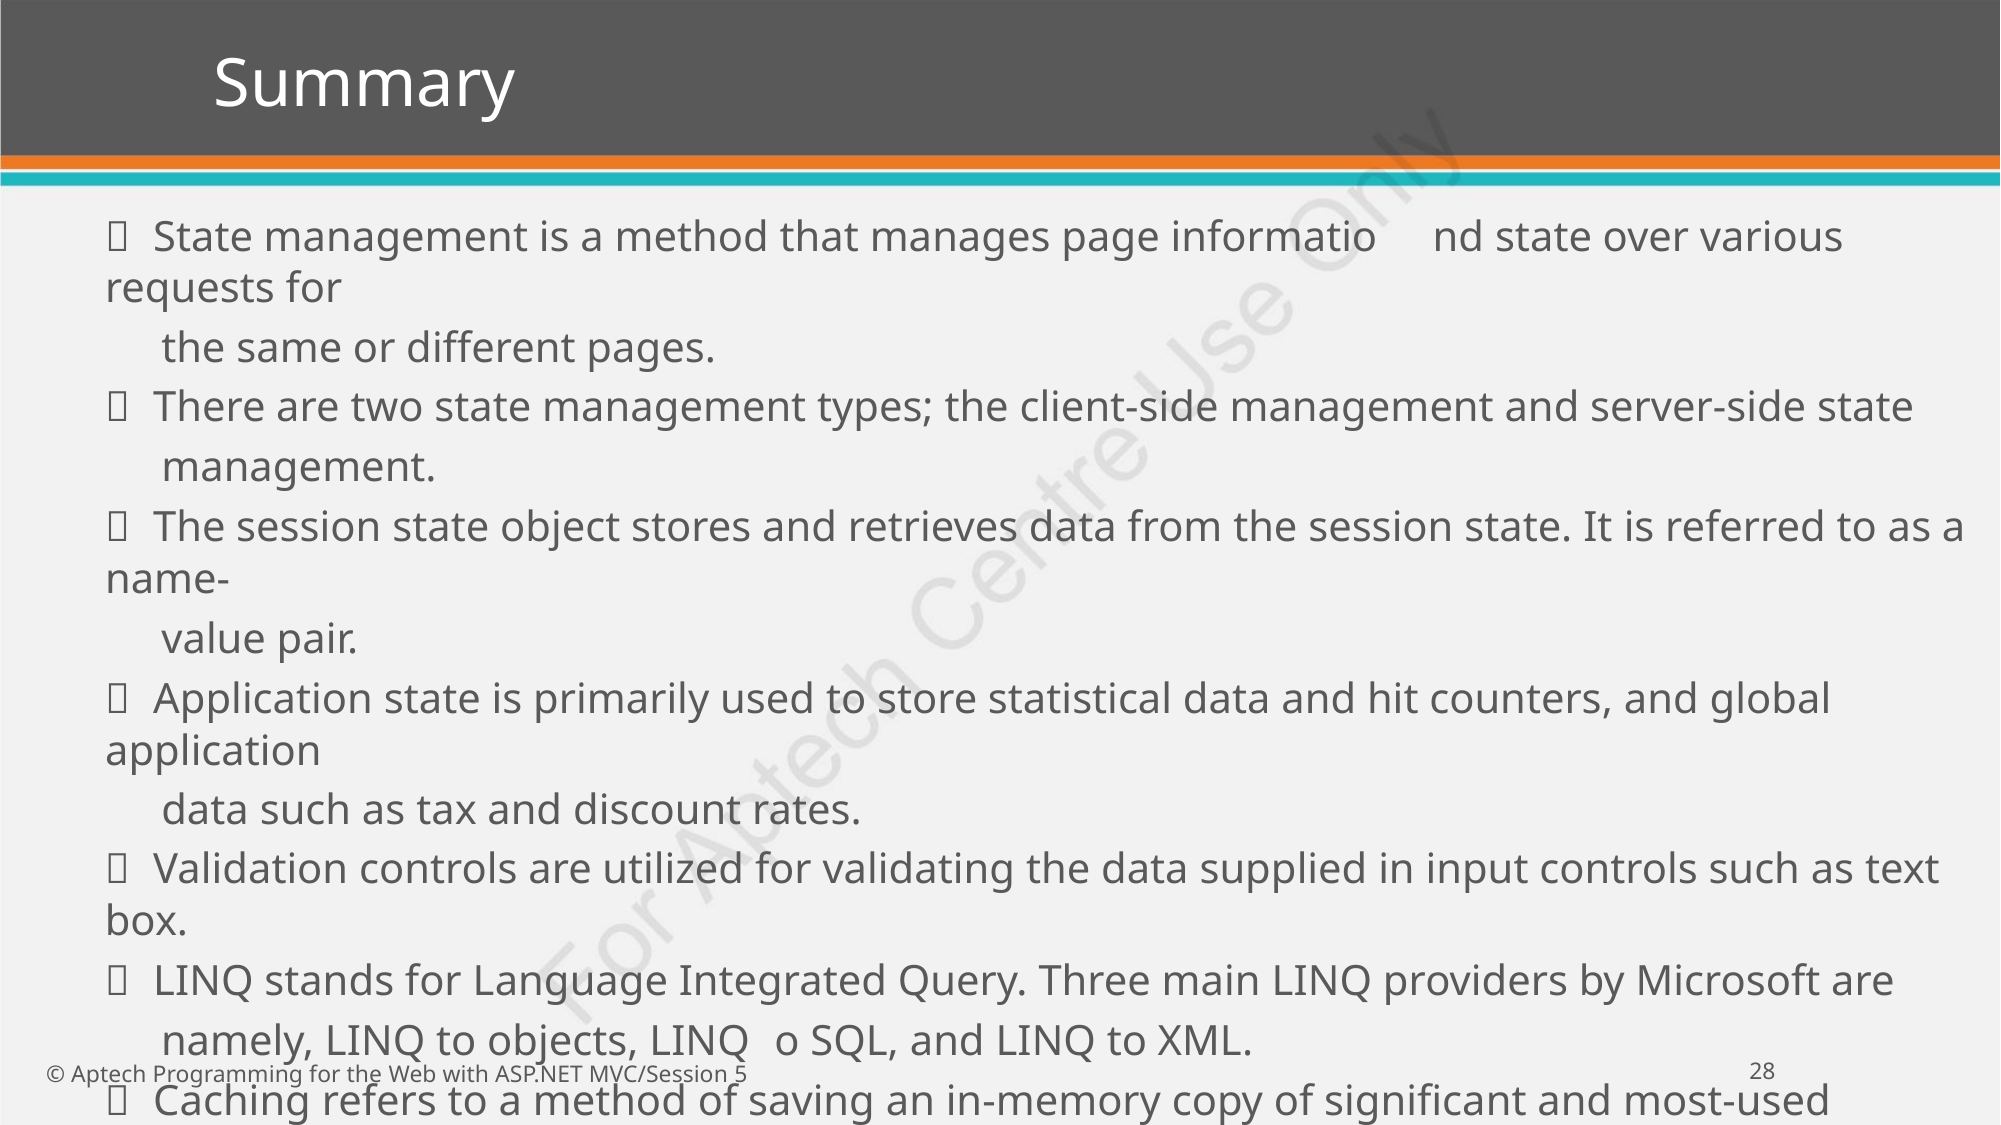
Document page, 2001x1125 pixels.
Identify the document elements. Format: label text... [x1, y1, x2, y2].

text_box © Aptech Programming for the Web with ASP.NET MVC/Session 5 [45, 1058, 761, 1088]
text_box [0, 0, 2000, 1125]
text_box  State management is a method that manages page informatio nd state over various requests for the same or different pages.  There are two state management types; the client-side management and server-side state management.  The session state object stores and retrieves data from the session state. It is referred to as a name- value pair.  Application state is primarily used to store statistical data and hit counters, and global application data such as tax and discount rates.  Validation controls are utilized for validating the data supplied in input controls such as text box.  LINQ stands for Language Integrated Query. Three main LINQ providers by Microsoft are namely, LINQ to objects, LINQ o SQL, and LINQ to XML.  Caching refers to a method of saving an in-memory copy of significant and most-used data/information for en ancing the software system performance.  There are two types of caching: output caching and data caching. [104, 207, 1993, 1125]
text_box Summary [213, 36, 529, 120]
text_box 28 [1749, 1055, 1798, 1085]
